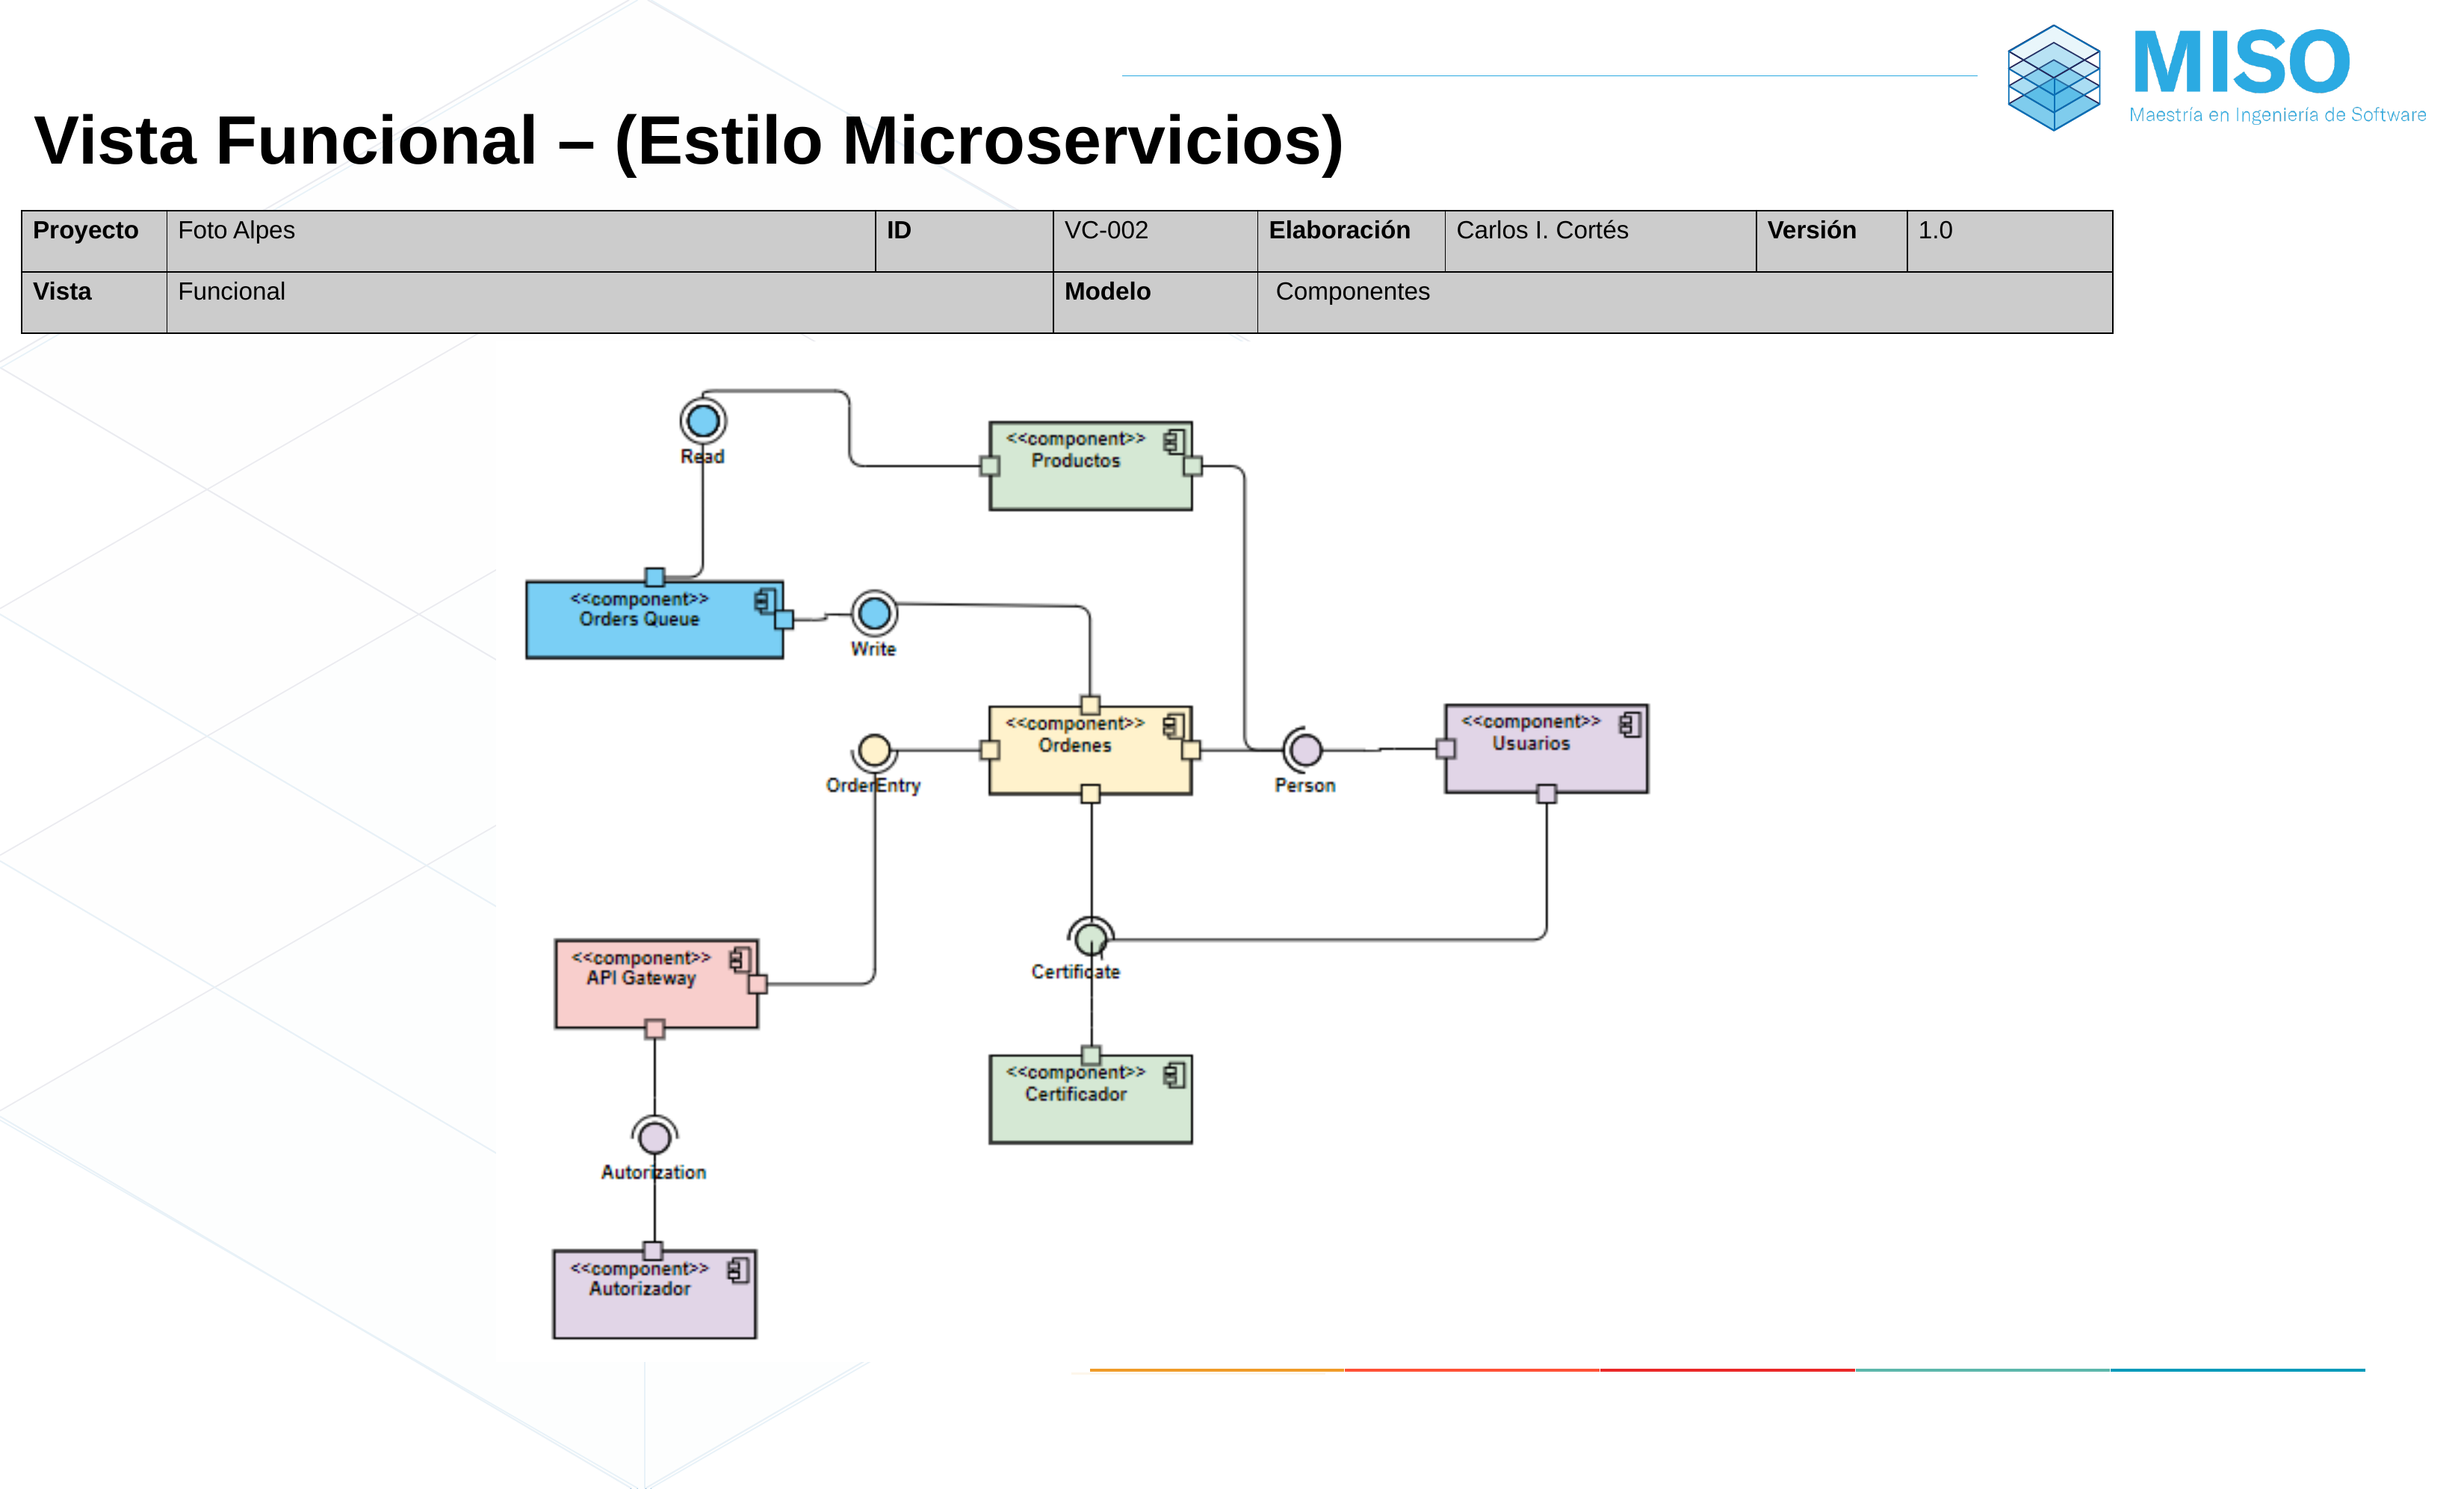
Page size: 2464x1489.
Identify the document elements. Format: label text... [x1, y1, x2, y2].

title Vista Funcional – (Estilo Microservicios) [22, 82, 1536, 202]
picture [496, 341, 1691, 1362]
table_header Carlos I. Cortés [1446, 211, 1756, 271]
table_header 1.0 [1908, 211, 2112, 271]
table_header Foto Alpes [167, 211, 875, 271]
table_header Versión [1757, 211, 1907, 271]
table_cell Modelo [1054, 273, 1257, 332]
table_cell Vista [22, 273, 167, 332]
table_header VC-002 [1054, 211, 1257, 271]
table_cell Funcional [167, 273, 1053, 332]
table_header Proyecto [22, 211, 167, 271]
table_cell Componentes [1258, 273, 2112, 332]
table_header ID [876, 211, 1053, 271]
picture [2131, 29, 2426, 125]
table_header Elaboración [1258, 211, 1445, 271]
